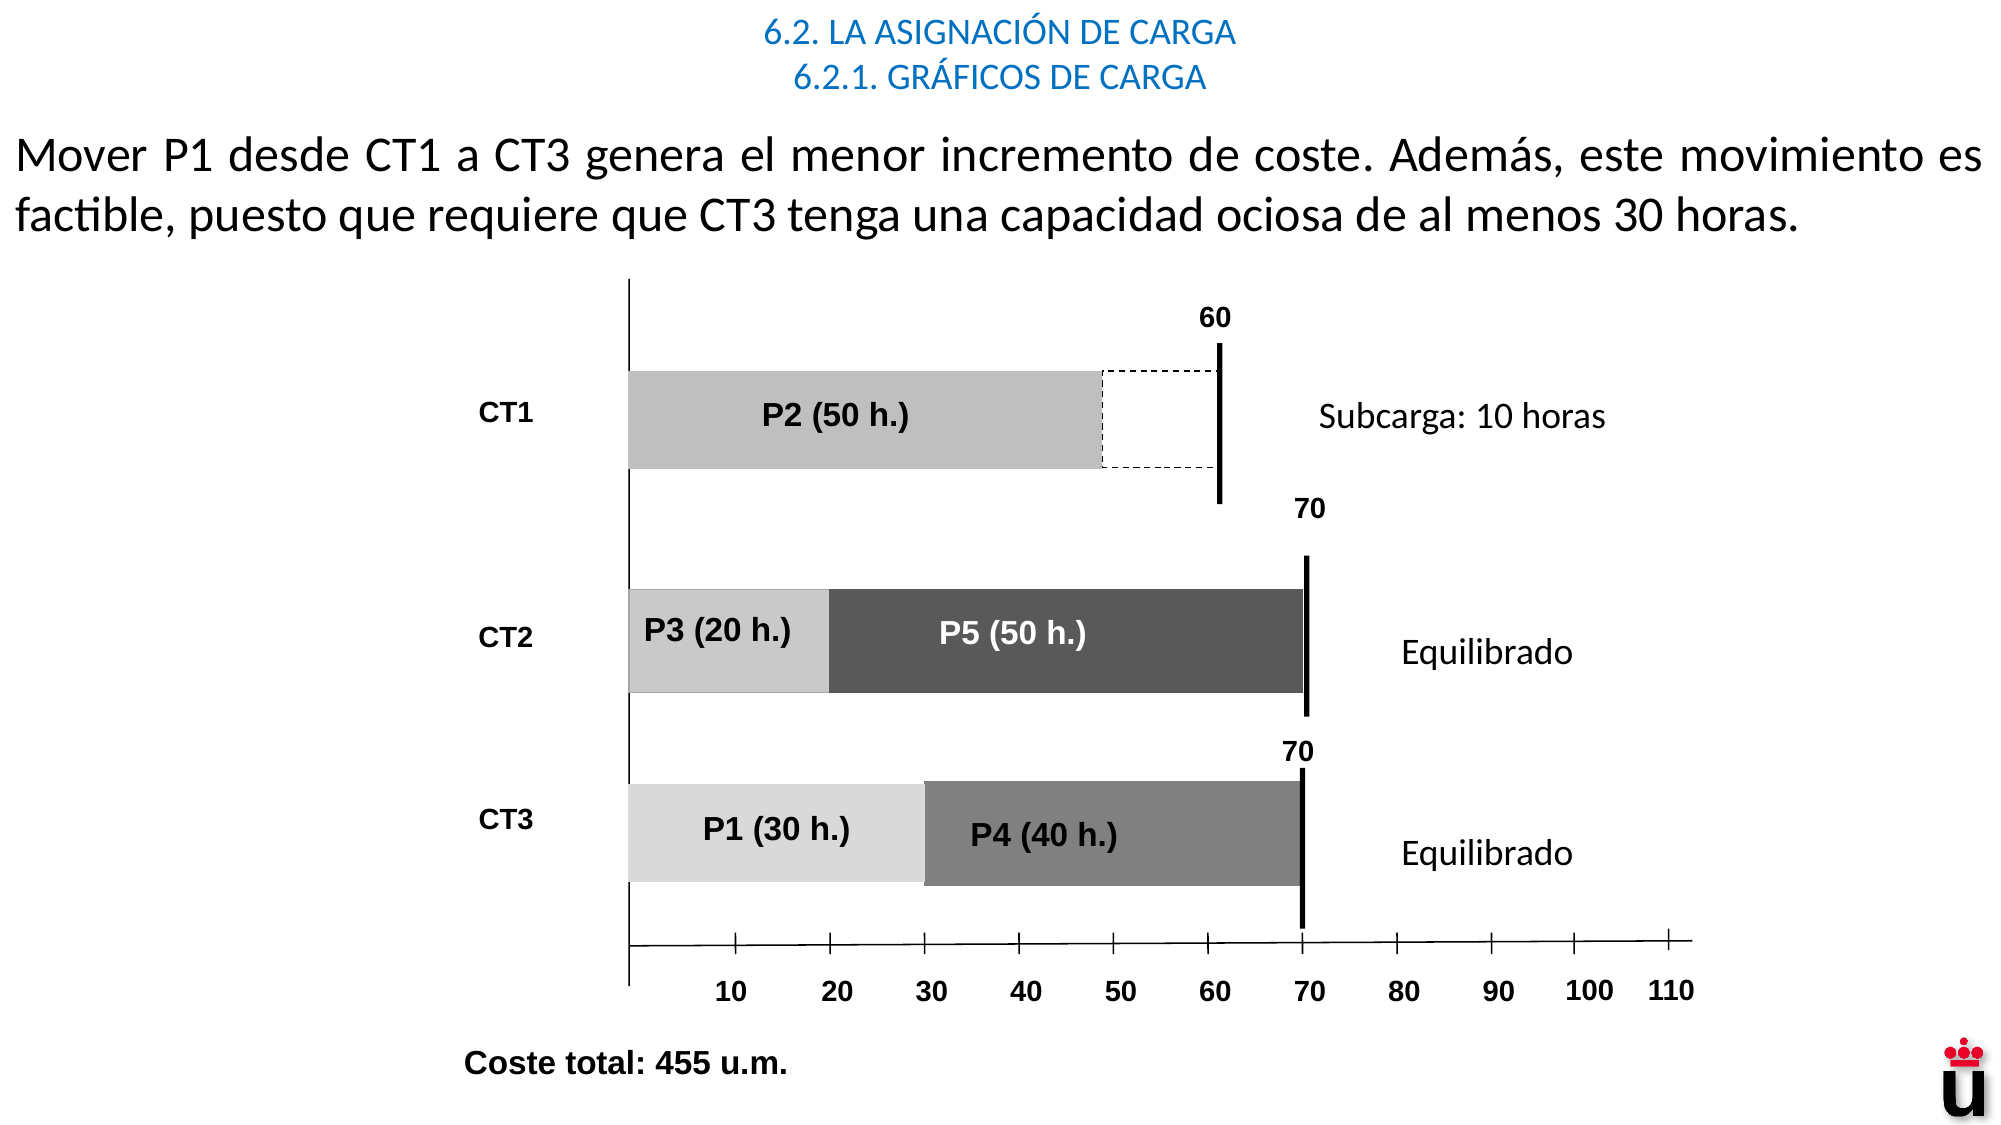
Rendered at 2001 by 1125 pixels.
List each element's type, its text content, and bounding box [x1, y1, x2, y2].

text_box CT2 [463, 611, 606, 661]
text_box CT1 [463, 386, 606, 436]
text_box 20 [806, 964, 889, 1015]
text_box P1 (30 h.) [688, 799, 886, 855]
text_box [629, 656, 830, 693]
text_box [830, 589, 1303, 693]
text_box P3 (20 h.) [629, 600, 830, 656]
text_box 40 [995, 964, 1078, 1015]
text_box 50 [1089, 964, 1173, 1015]
picture [1918, 1031, 2000, 1125]
text_box [629, 784, 925, 882]
text_box 60 [1184, 964, 1267, 1015]
text_box Coste total: 455 u.m. [449, 1034, 804, 1089]
text_box 70 [1278, 482, 1350, 533]
text_box 70 [1278, 964, 1362, 1015]
text_box 10 [700, 964, 783, 1015]
text_box Equilibrado [1386, 619, 1589, 680]
text_box [1102, 371, 1219, 468]
text_box [924, 781, 1302, 885]
text_box 80 [1373, 964, 1456, 1015]
text_box P4 (40 h.) [955, 805, 1272, 860]
text_box 90 [1467, 964, 1551, 1015]
text_box CT3 [463, 793, 606, 843]
text_box [629, 589, 830, 600]
text_box 6.2. LA ASIGNACIÓN DE CARGA 6.2.1. GRÁFICOS DE CARGA [0, 0, 2000, 105]
text_box [629, 371, 1102, 468]
text_box Mover P1 desde CT1 a CT3 genera el menor incremento de coste. Además, este movimiento es factible, puesto que requiere que CT3 tenga una capacidad ociosa de al menos 30 horas. [0, 114, 2000, 374]
text_box Equilibrado [1386, 820, 1589, 881]
text_box 100 [1550, 964, 1633, 1014]
text_box P2 (50 h.) [747, 386, 966, 441]
text_box P5 (50 h.) [924, 603, 1173, 659]
text_box Subcarga: 10 horas [1304, 383, 1622, 444]
text_box 60 [1184, 290, 1256, 341]
text_box 70 [1267, 724, 1338, 775]
text_box 110 [1633, 964, 1716, 1014]
text_box 30 [900, 964, 984, 1015]
